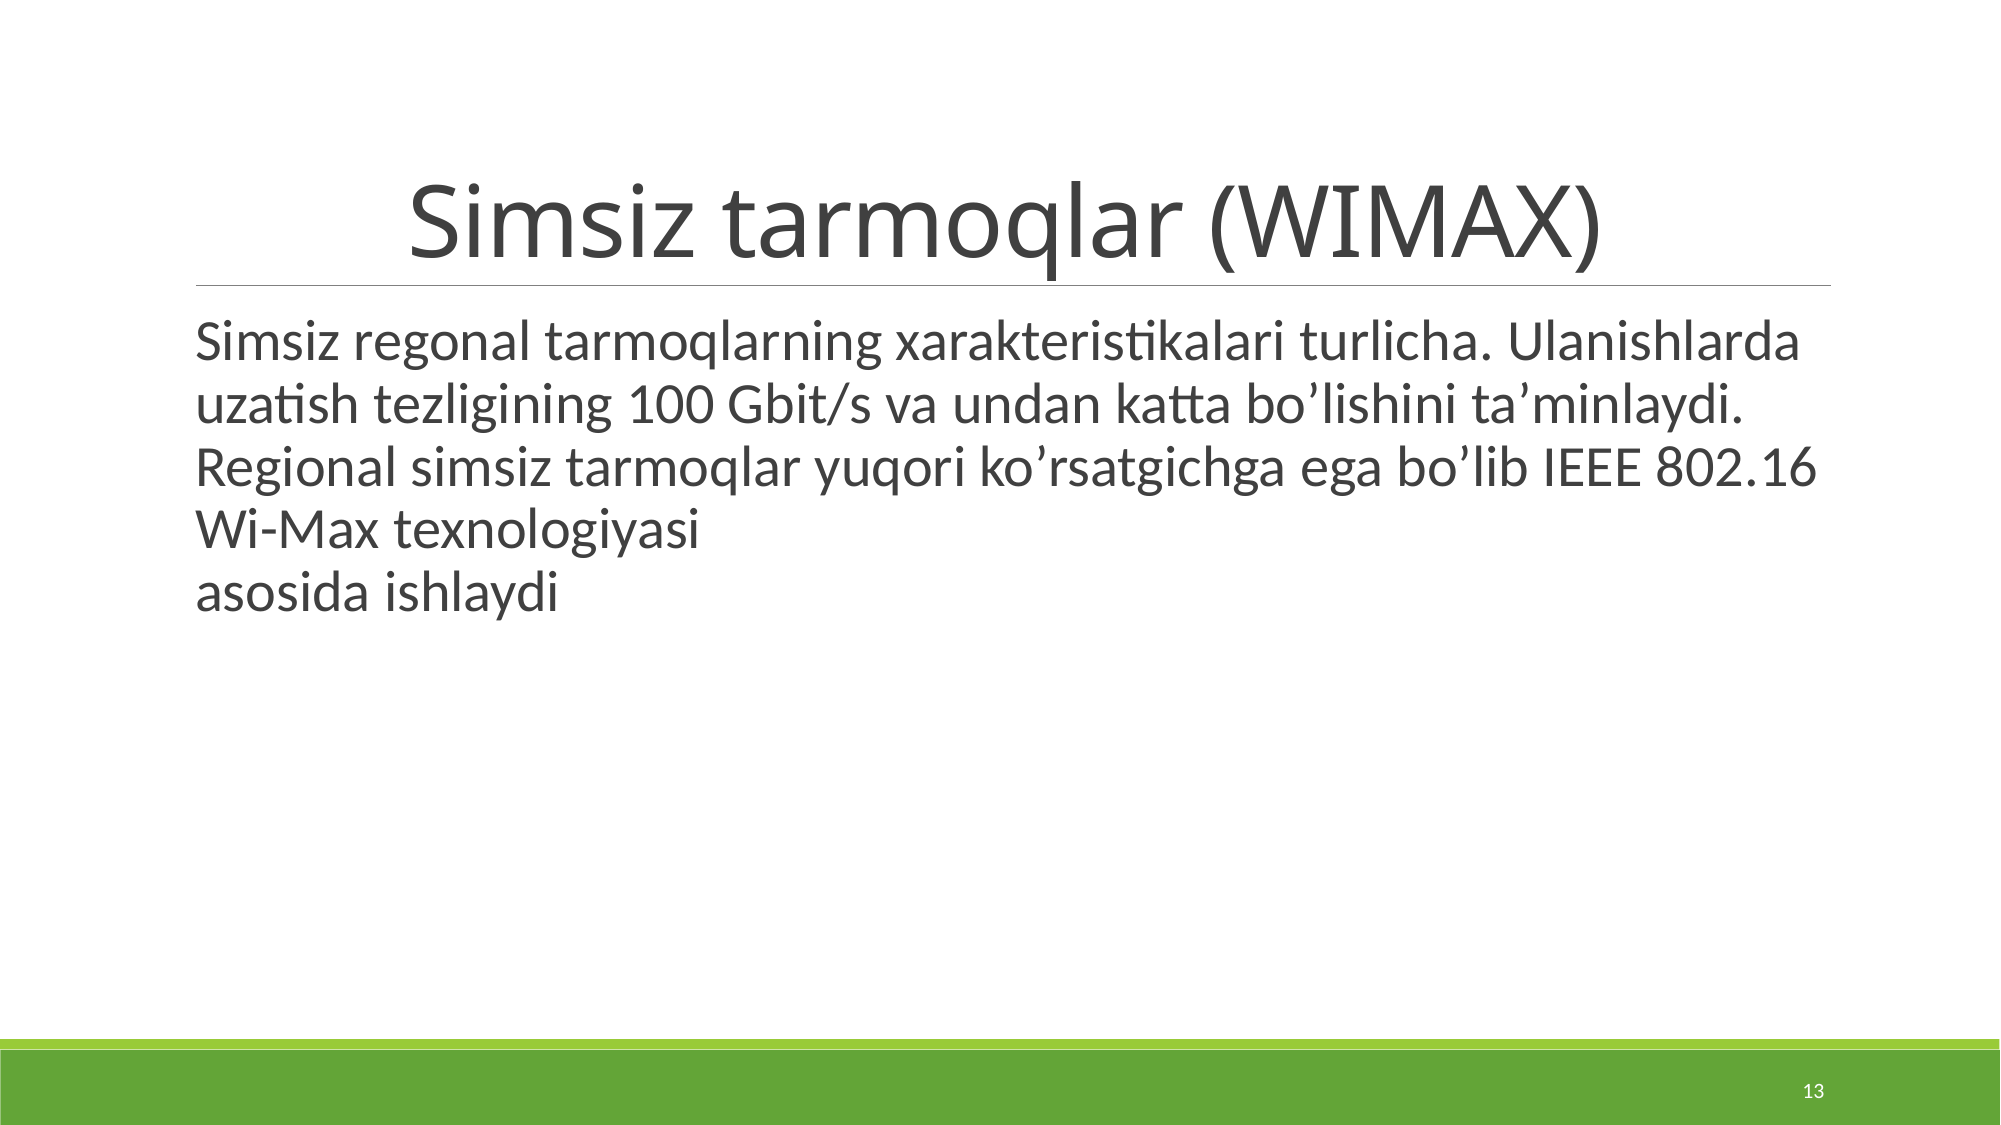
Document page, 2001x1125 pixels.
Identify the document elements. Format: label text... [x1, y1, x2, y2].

title Simsiz tarmoqlar (WIMAX) [180, 47, 1830, 285]
list Simsiz regonal tarmoqlarning xarakteristikalari turlicha. Ulanishlarda uzatish tezligining 100 Gbit/s va undan katta bo’lishini ta’minlaydi. Regional simsiz tarmoqlar yuqori ko’rsatgichga ega bo’lib IEEE 802.16 Wi-Max texnologiyasi asosida ishlaydi [180, 302, 1830, 963]
slide_number 13 [1624, 1059, 1840, 1120]
